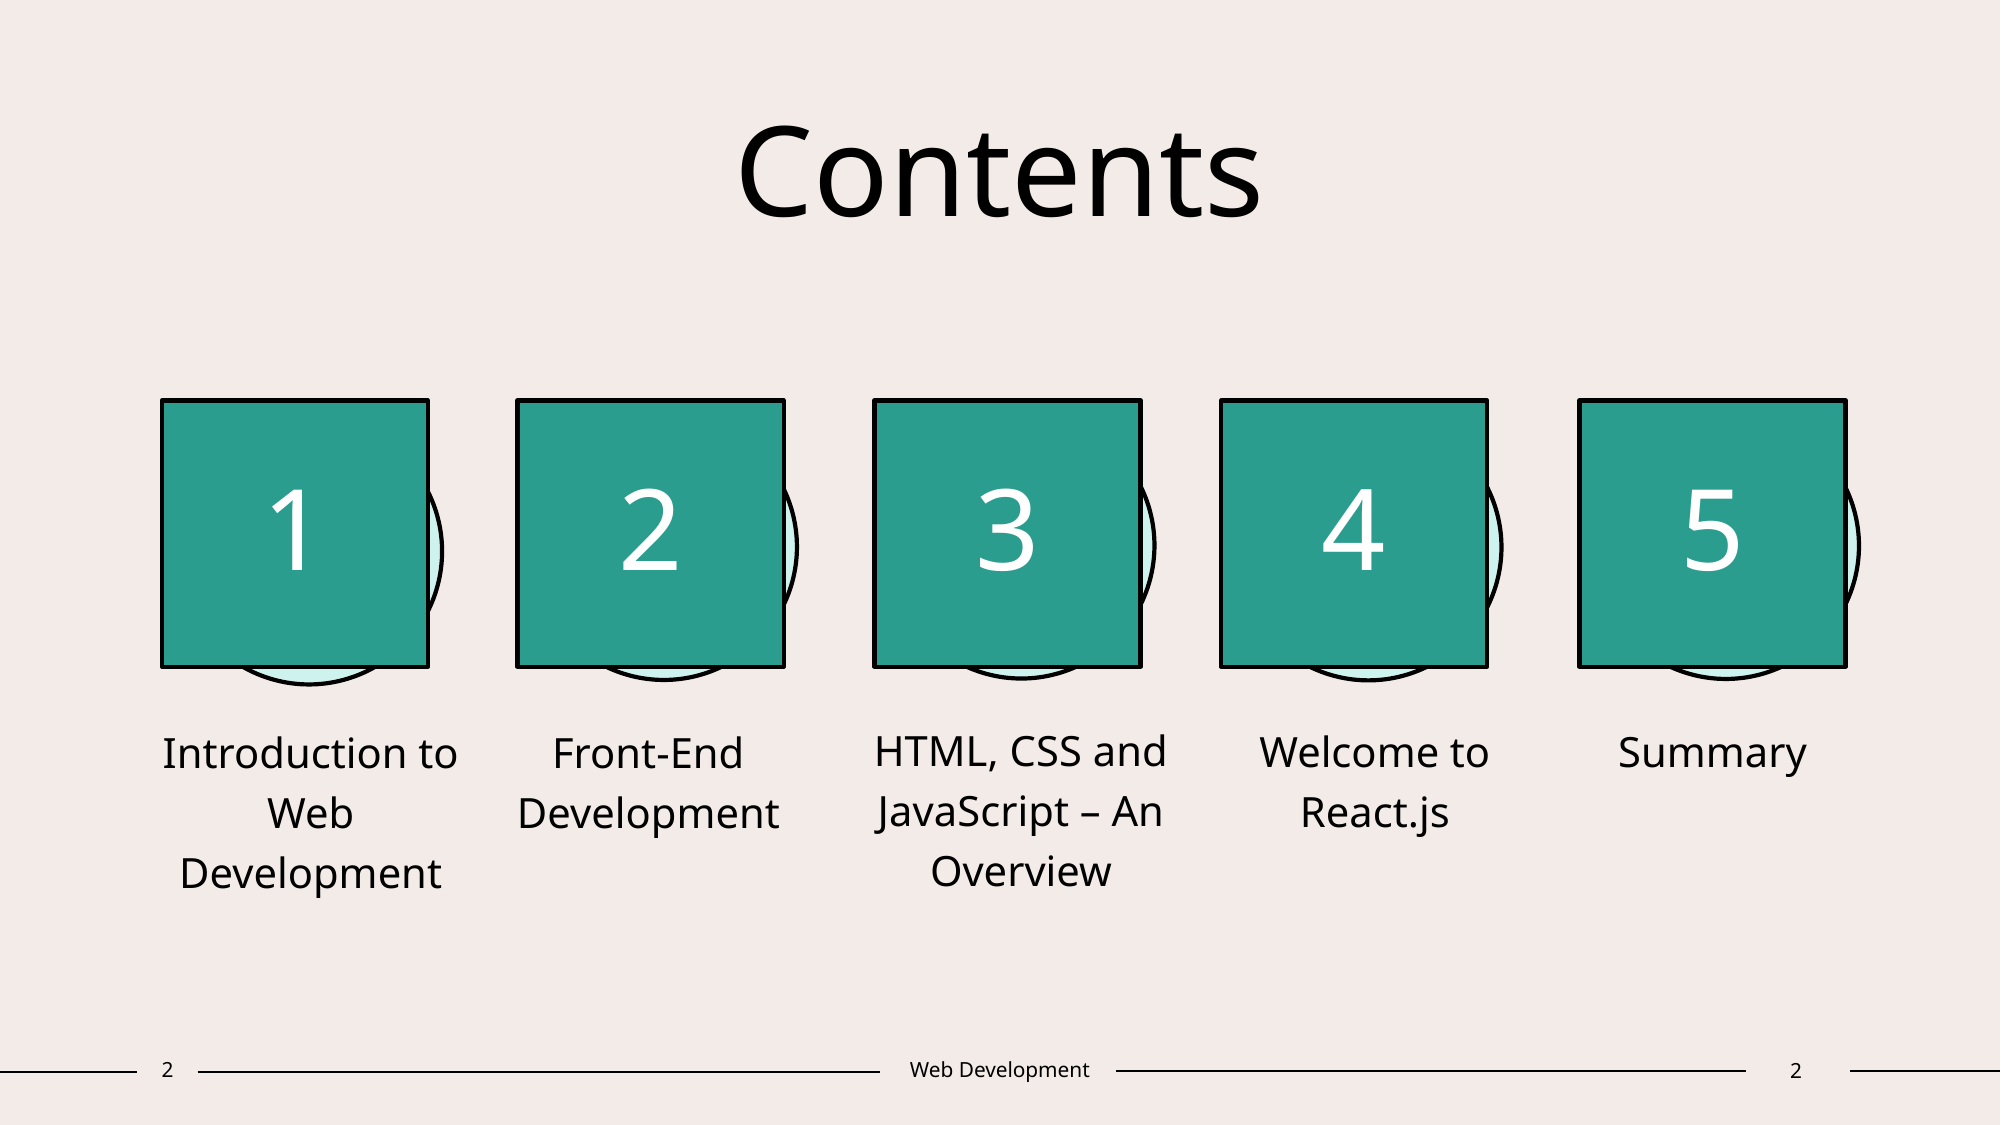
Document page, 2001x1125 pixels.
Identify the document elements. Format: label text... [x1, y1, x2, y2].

list Welcome to React.js [1194, 708, 1556, 902]
footer Web Development [879, 1050, 1120, 1091]
list 3 [872, 398, 1143, 669]
slide_number 2 [1743, 1050, 1849, 1091]
slide_number 2 [137, 1050, 198, 1091]
list HTML, CSS and JavaScript – An Overview [847, 707, 1195, 924]
list Summary [1552, 708, 1873, 813]
list 4 [1219, 398, 1489, 669]
list 1 [160, 398, 430, 669]
list 5 [1577, 398, 1848, 669]
list 2 [515, 398, 786, 669]
title Contents [187, 83, 1813, 251]
list Front-End Development [490, 709, 806, 877]
list Introduction to Web Development [135, 709, 487, 902]
